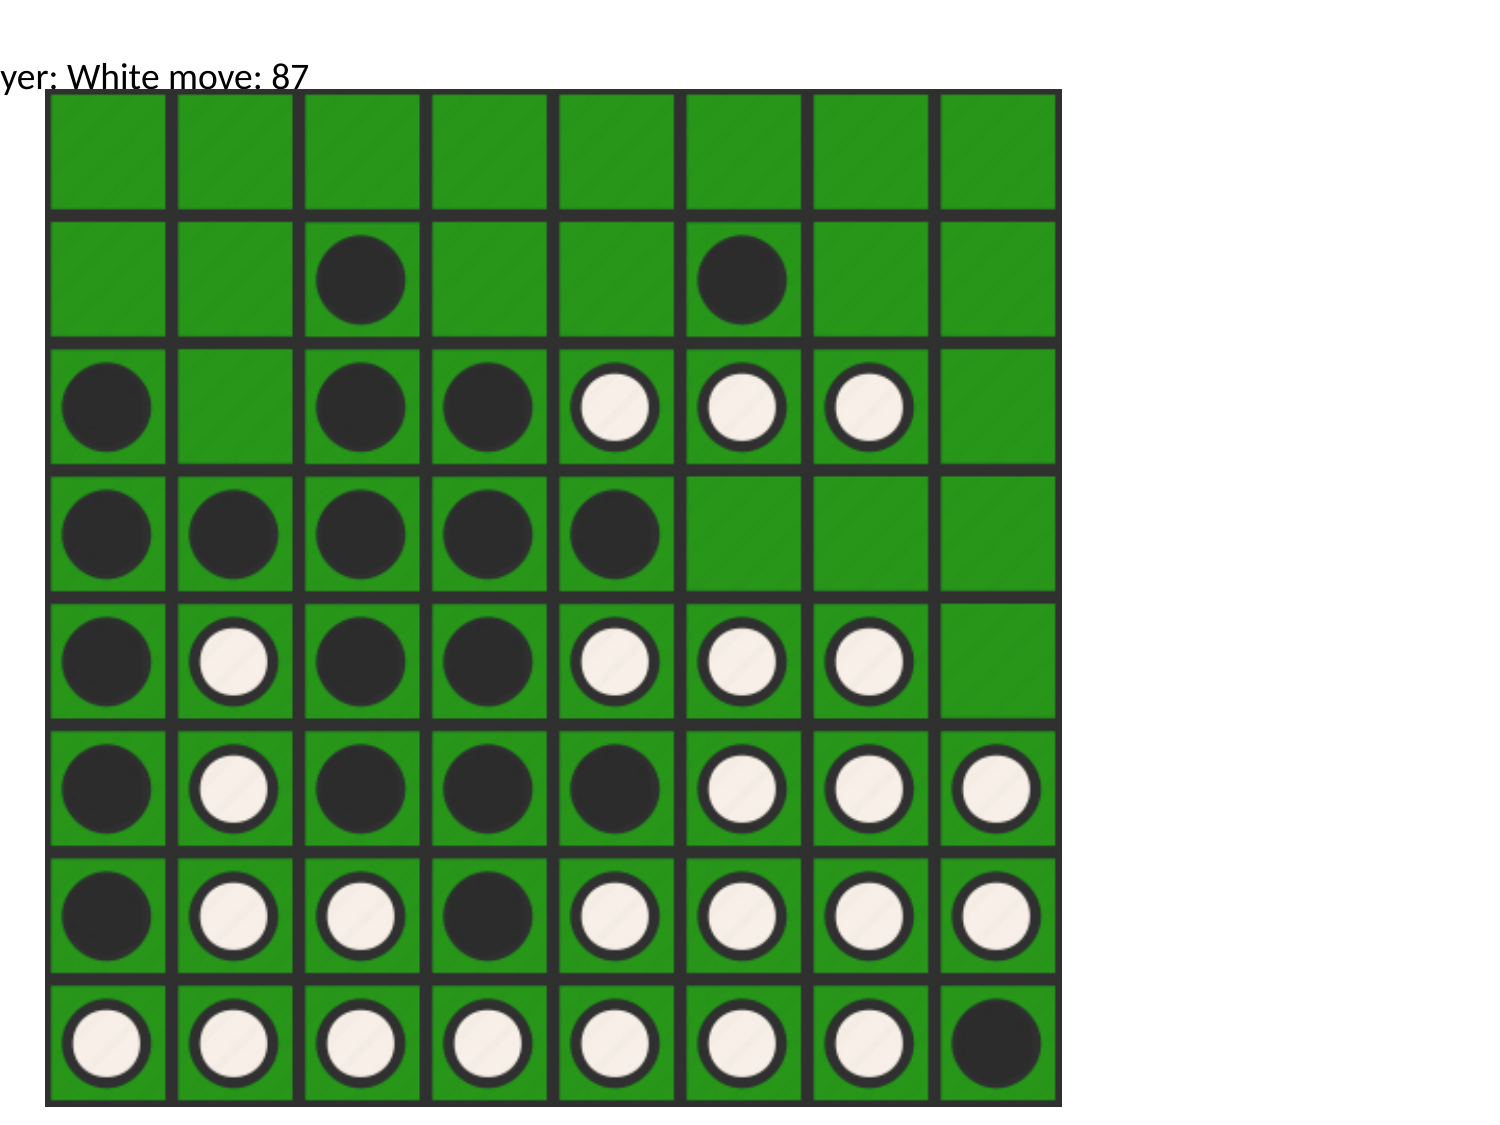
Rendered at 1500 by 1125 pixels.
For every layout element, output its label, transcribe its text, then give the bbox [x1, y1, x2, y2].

text_box turn: 40 player: White move: 87 [0, 44, 325, 105]
picture [44, 89, 1062, 1107]
